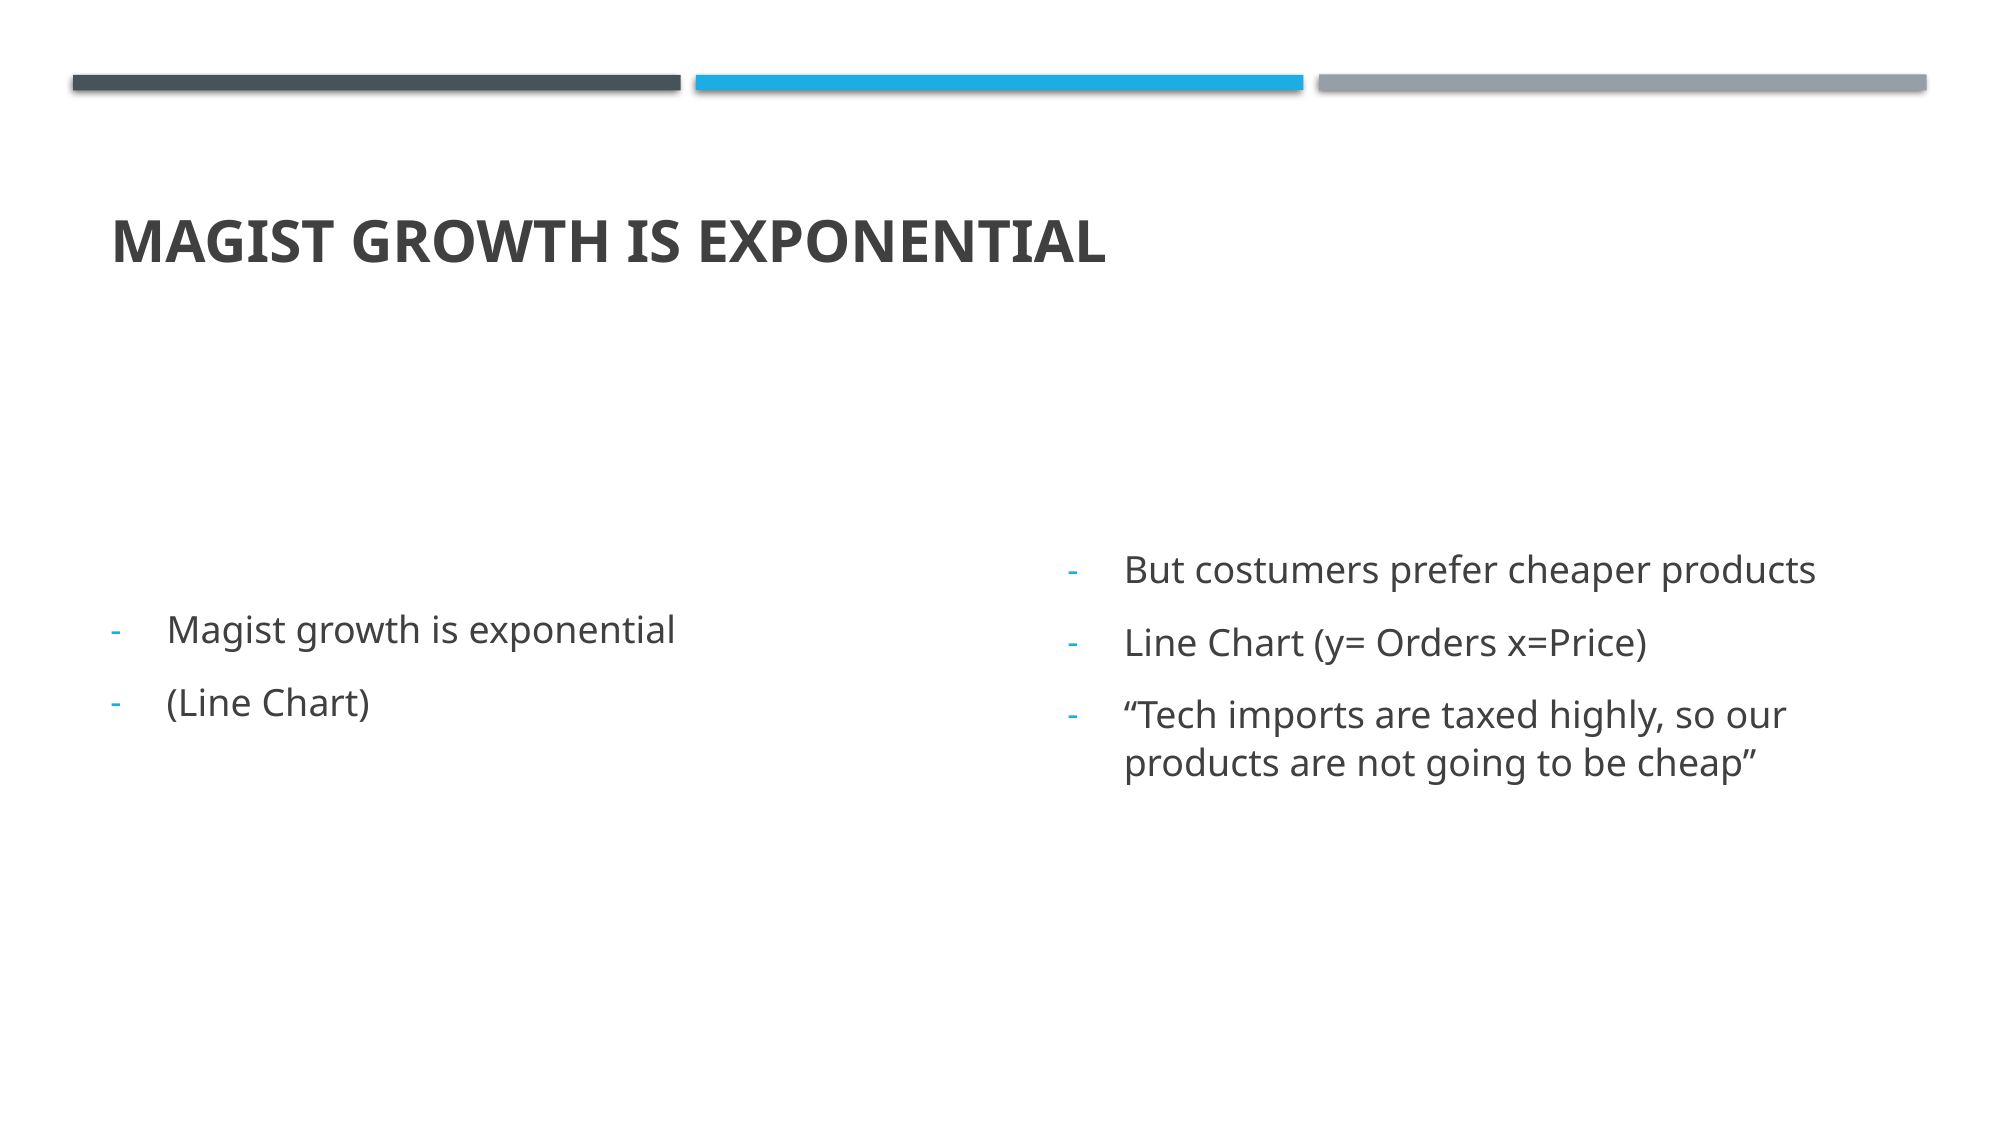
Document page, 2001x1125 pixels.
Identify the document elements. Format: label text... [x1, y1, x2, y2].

list Magist growth is exponential (Line Chart) [95, 365, 948, 962]
list But costumers prefer cheaper products Line Chart (y= Orders x=Price) “Tech imports are taxed highly, so our products are not going to be cheap” [1052, 365, 1905, 962]
title Magist growth is exponential [95, 119, 1905, 282]
